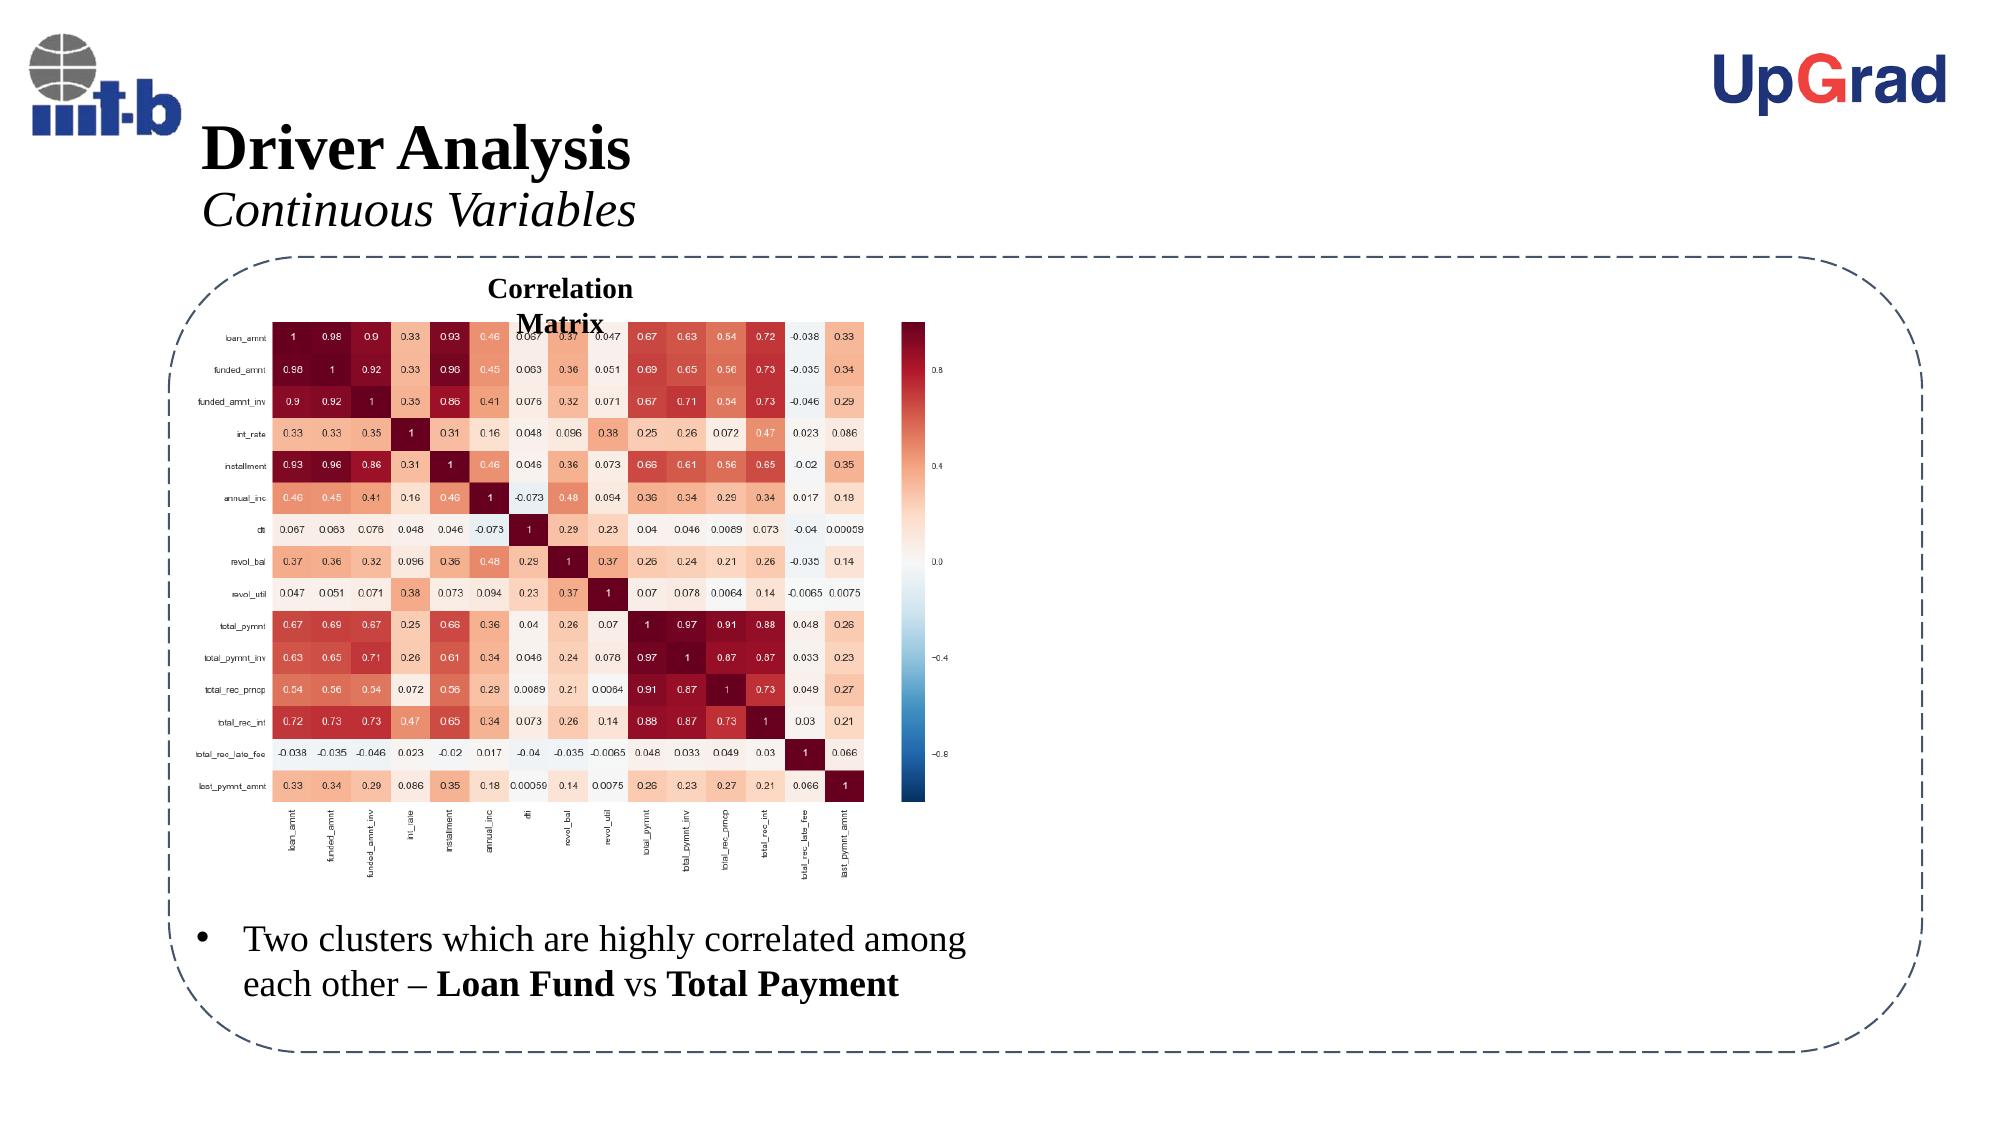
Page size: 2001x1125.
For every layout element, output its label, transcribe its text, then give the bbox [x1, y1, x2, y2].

text_box [167, 255, 1924, 1054]
picture [189, 315, 955, 885]
text_box Two clusters which are highly correlated among each other – Loan Fund vs Total Payment [181, 906, 999, 1012]
picture [0, 29, 208, 163]
title Driver Analysis Continuous Variables [186, 104, 1715, 246]
picture [1714, 53, 1952, 116]
text_box Correlation Matrix [425, 261, 696, 315]
